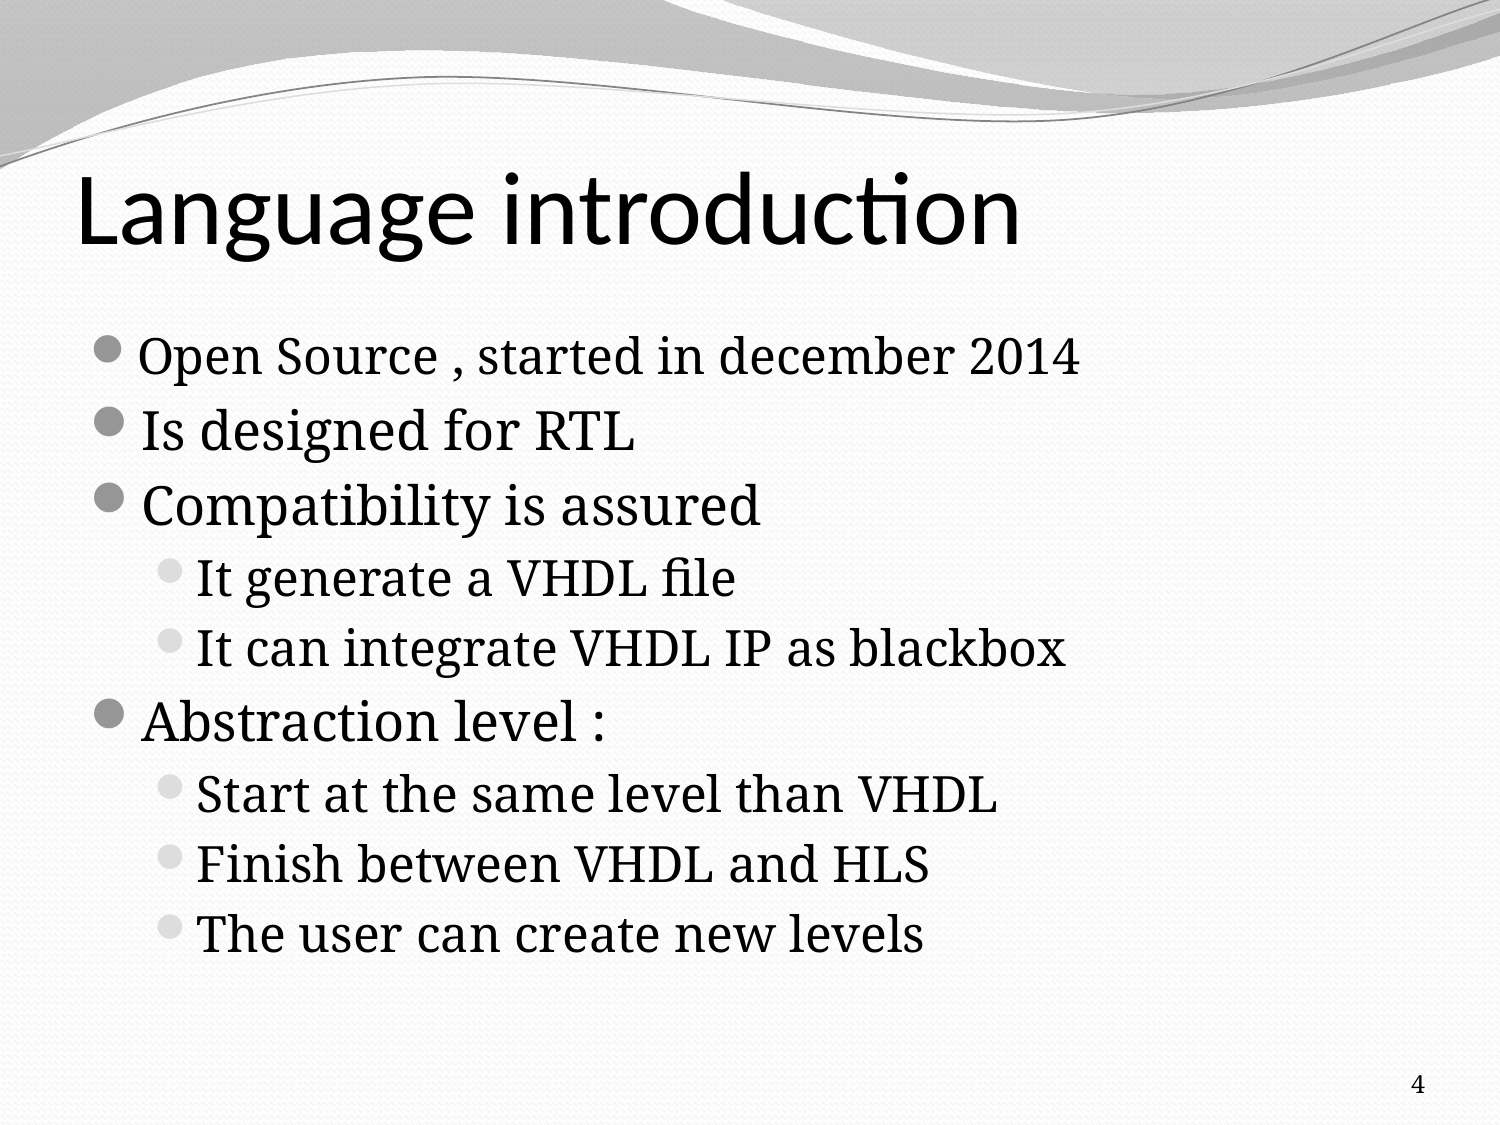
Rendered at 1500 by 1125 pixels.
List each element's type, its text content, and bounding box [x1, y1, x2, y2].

slide_number 4 [1299, 1042, 1425, 1103]
list Open Source , started in december 2014 Is designed for RTL Compatibility is assured It generate a VHDL file It can integrate VHDL IP as blackbox Abstraction level : Start at the same level than VHDL Finish between VHDL and HLS The user can create new levels [75, 317, 1425, 1038]
title Language introduction [75, 78, 1425, 266]
